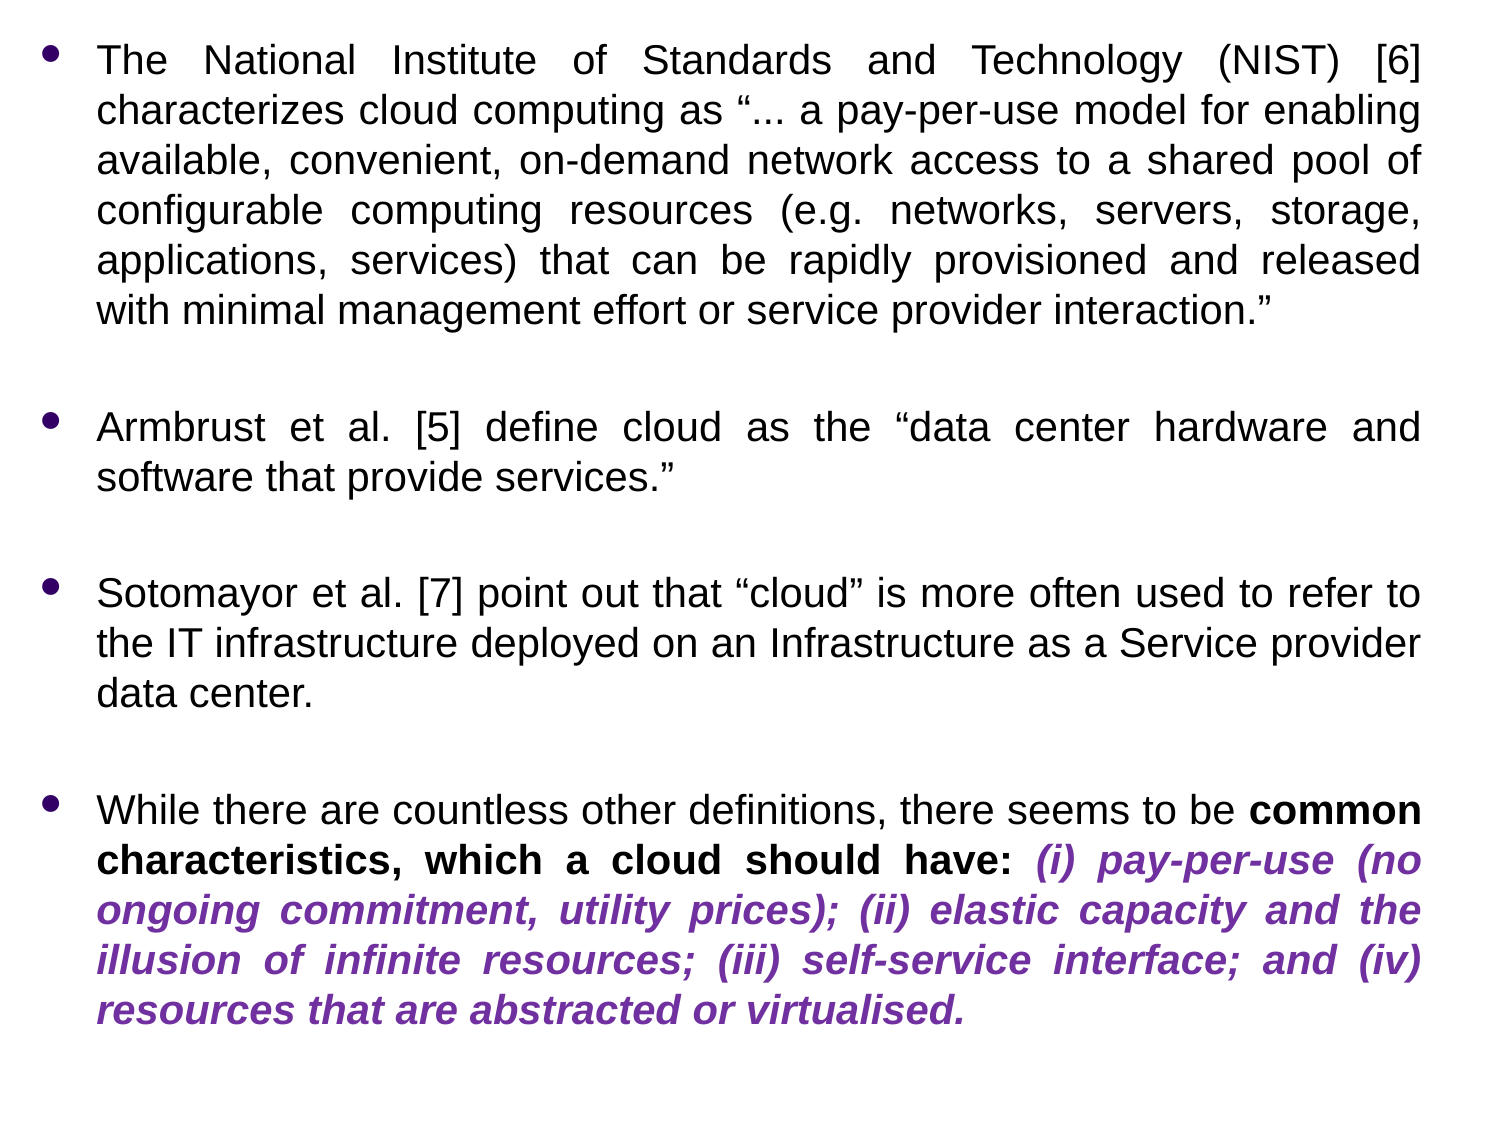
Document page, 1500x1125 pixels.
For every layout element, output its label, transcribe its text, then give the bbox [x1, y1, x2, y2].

list The National Institute of Standards and Technology (NIST) [6] characterizes cloud computing as “... a pay-per-use model for enabling available, convenient, on-demand network access to a shared pool of configurable computing resources (e.g. networks, servers, storage, applications, services) that can be rapidly provisioned and released with minimal management effort or service provider interaction.” Armbrust et al. [5] define cloud as the “data center hardware and software that provide services.” Sotomayor et al. [7] point out that “cloud” is more often used to refer to the IT infrastructure deployed on an Infrastructure as a Service provider data center. While there are countless other definitions, there seems to be common characteristics, which a cloud should have: (i) pay-per-use (no ongoing commitment, utility prices); (ii) elastic capacity and the illusion of infinite resources; (iii) self-service interface; and (iv) resources that are abstracted or virtualised. [24, 24, 1438, 1063]
